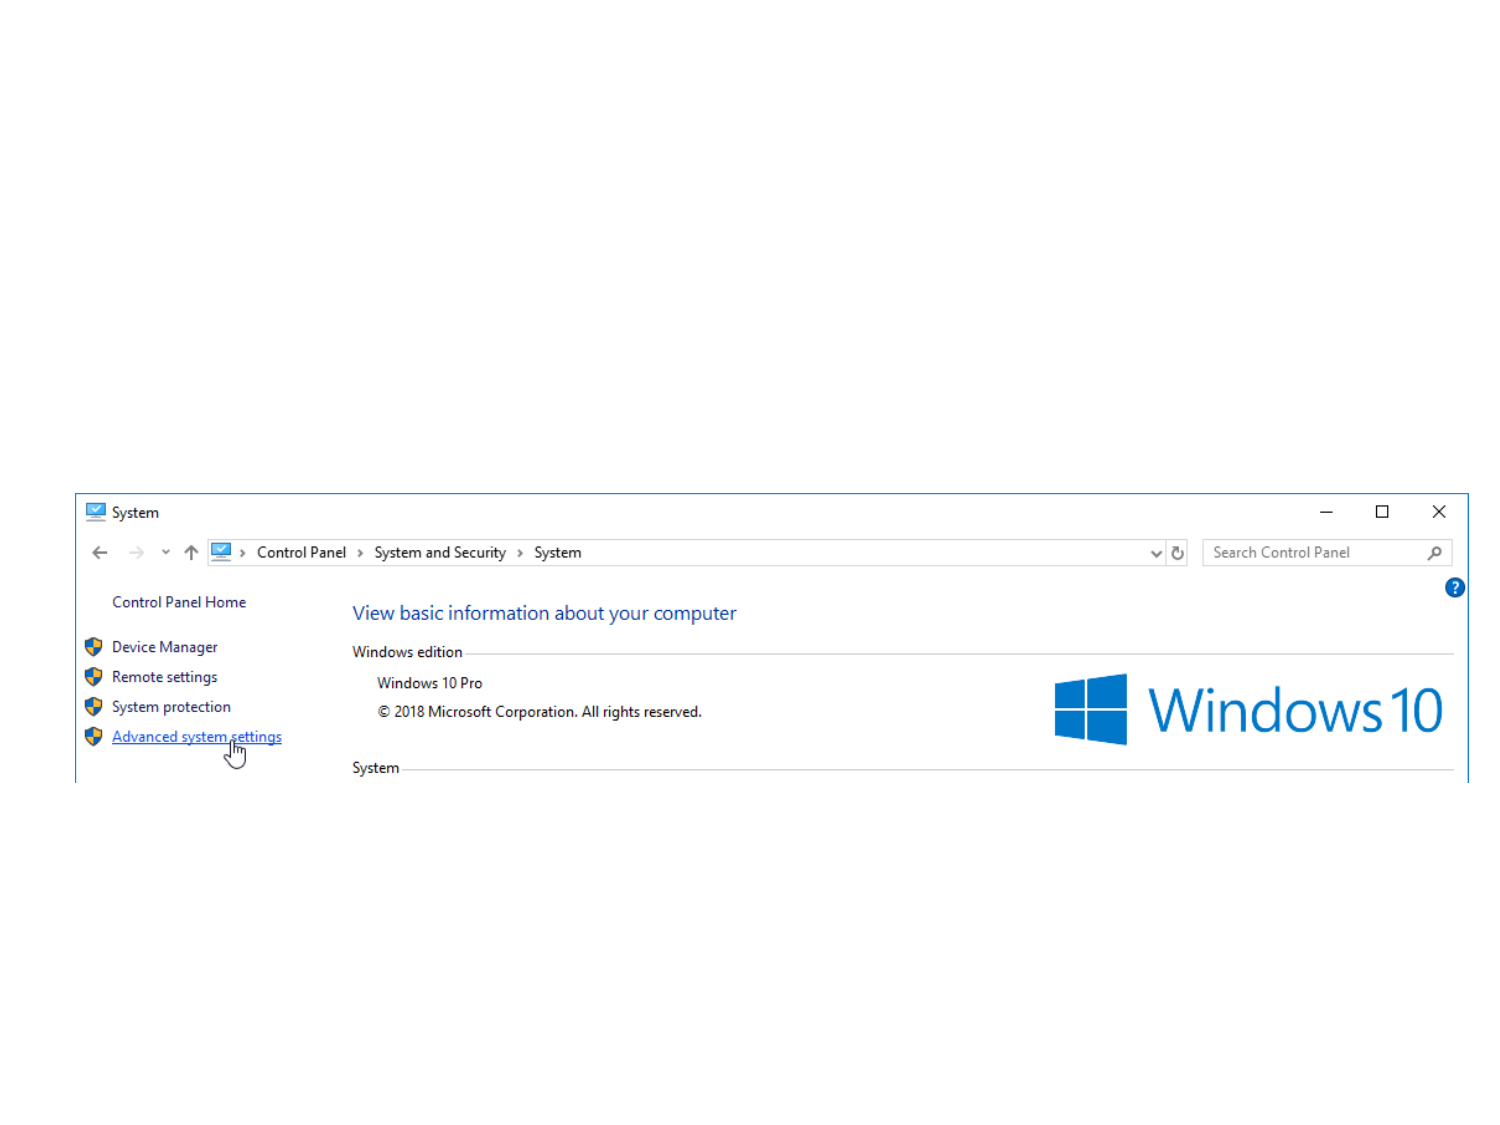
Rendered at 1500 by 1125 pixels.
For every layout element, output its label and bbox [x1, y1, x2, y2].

list [74, 493, 1469, 783]
